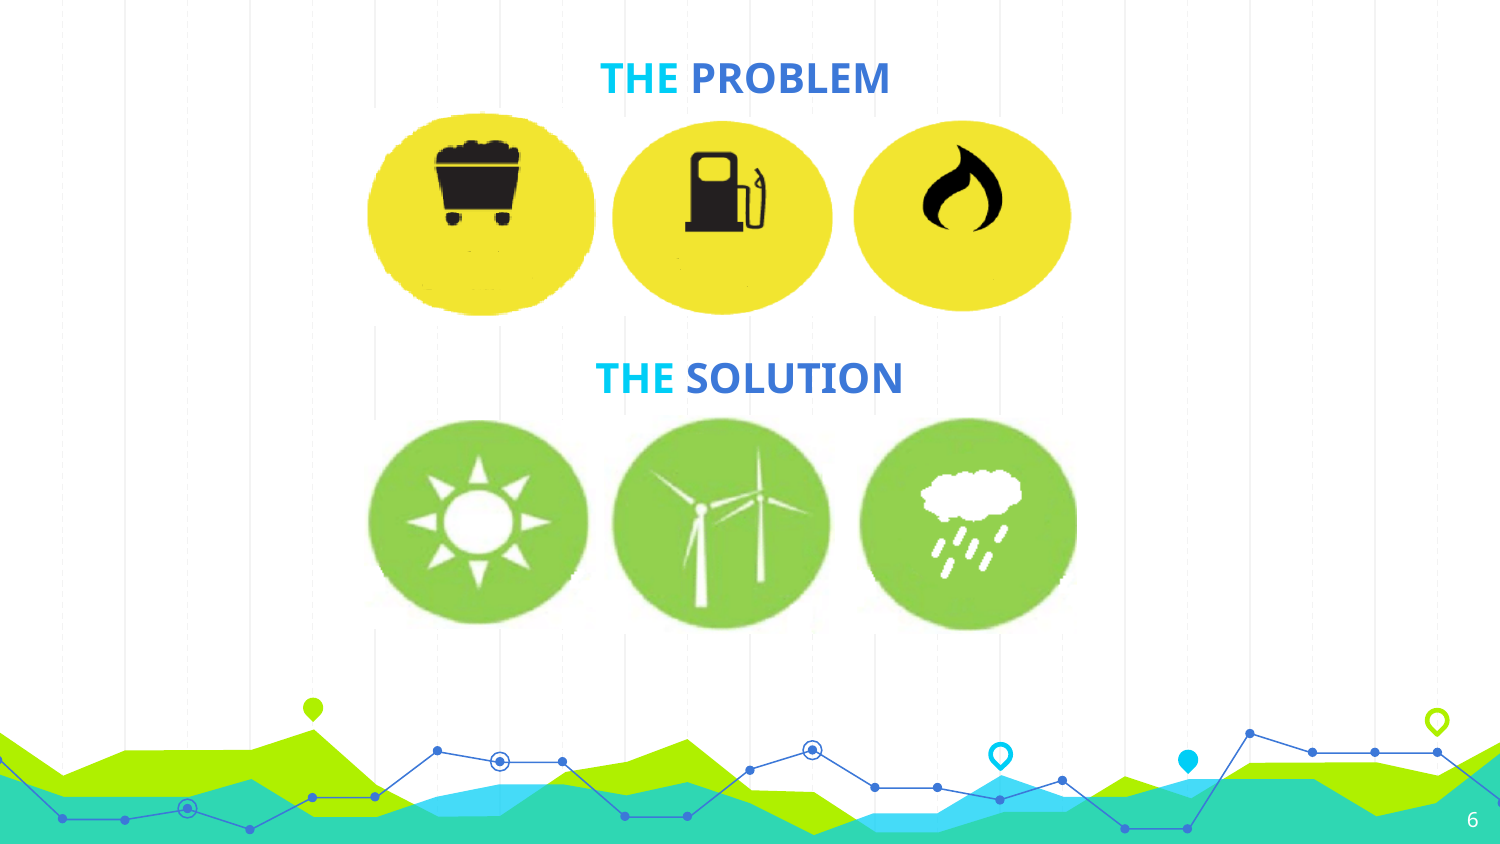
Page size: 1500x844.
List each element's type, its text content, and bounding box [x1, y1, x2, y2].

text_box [364, 415, 1077, 634]
title THE PROBLEM [171, 0, 1320, 155]
title THE SOLUTION [176, 299, 1324, 455]
slide_number ‹#› [1403, 791, 1494, 844]
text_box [360, 107, 1077, 326]
